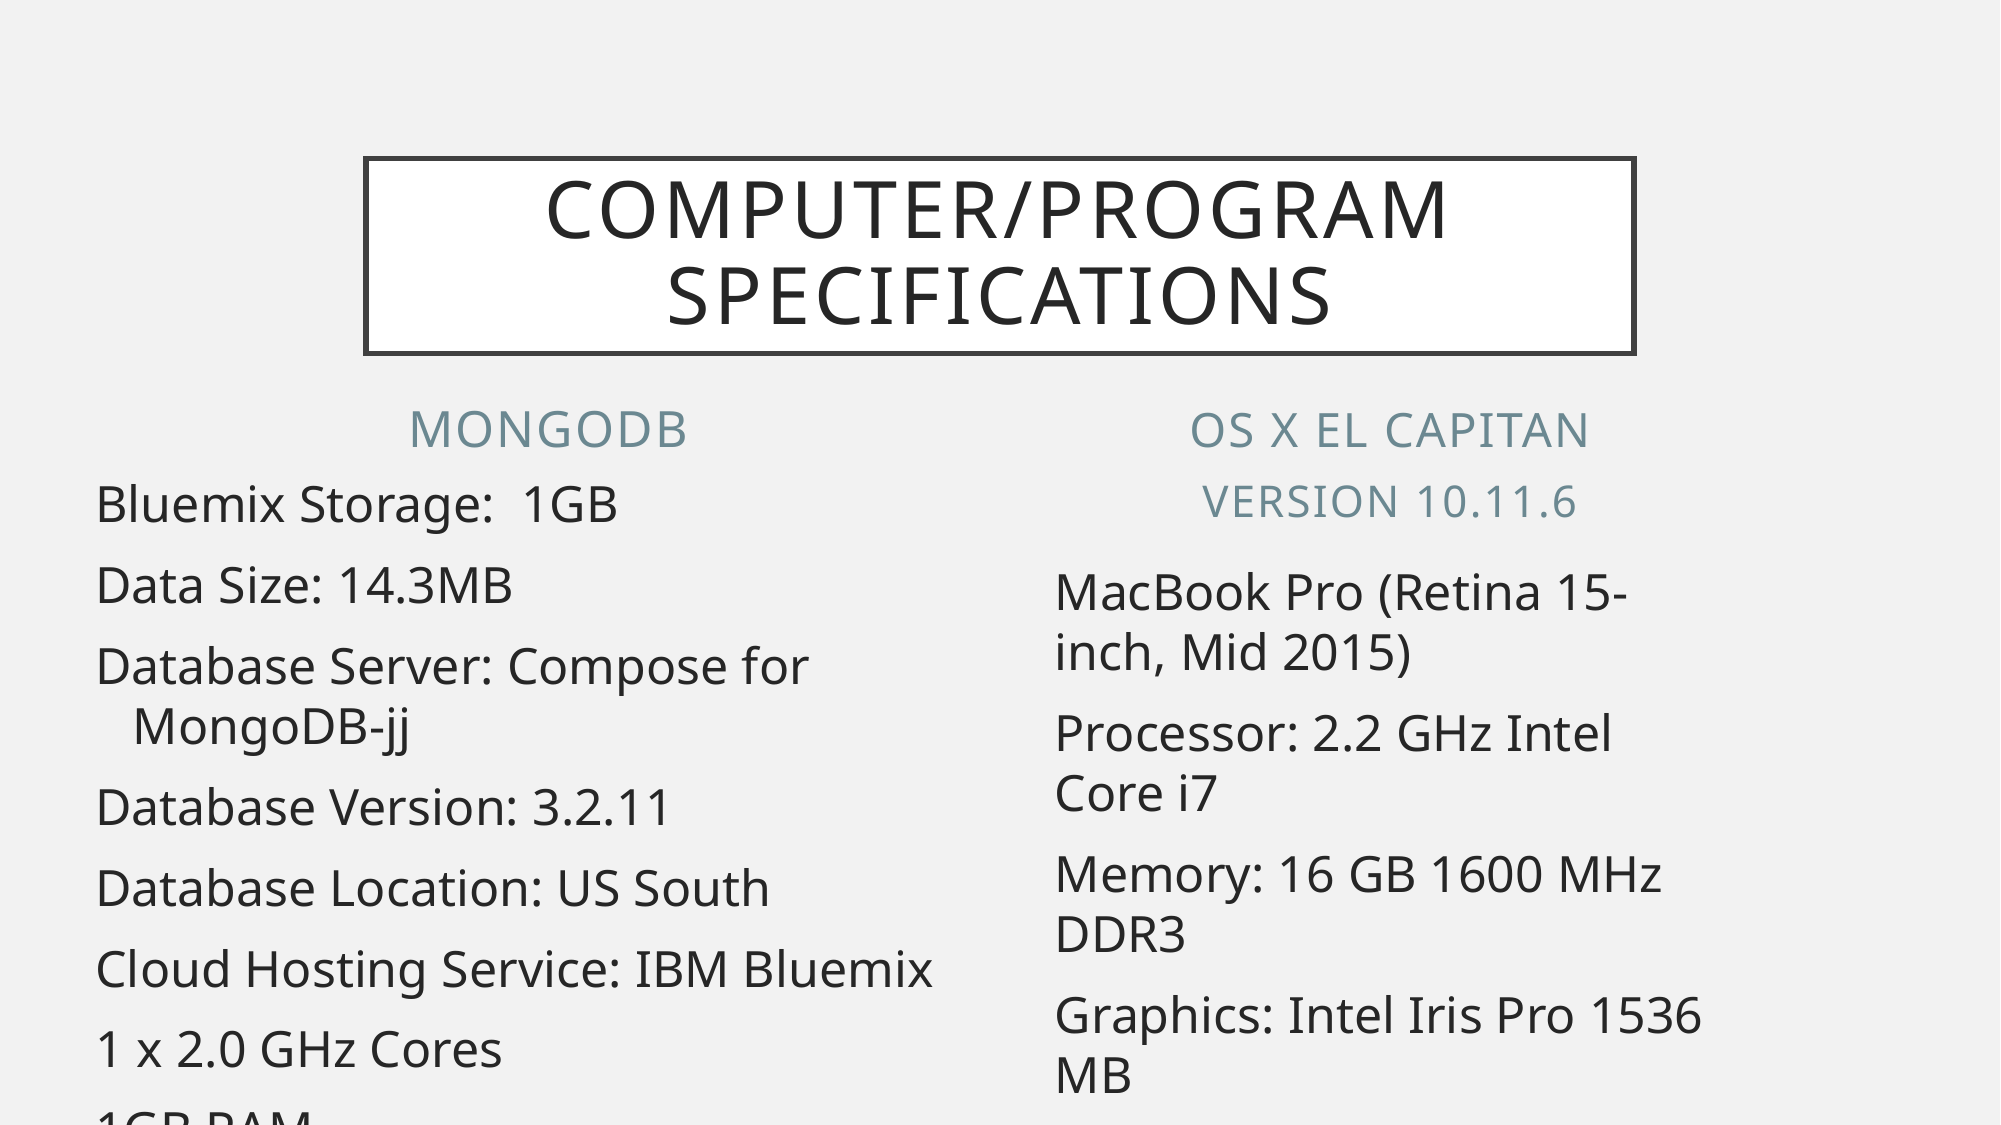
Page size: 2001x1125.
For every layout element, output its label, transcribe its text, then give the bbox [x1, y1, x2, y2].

list MacBook Pro (Retina 15-inch, Mid 2015) Processor: 2.2 GHz Intel Core i7 Memory: 16 GB 1600 MHz DDR3 Graphics: Intel Iris Pro 1536 MB [1039, 553, 1738, 1096]
list OS X El Capitan Version 10.11.6 [1039, 392, 1741, 534]
title Computer/Program Specifications [363, 156, 1637, 356]
list MongoDB [197, 349, 899, 465]
list Bluemix Storage: 1GB Data Size: 14.3MB Database Server: Compose for MongoDB-jj Database Version: 3.2.11 Database Location: US South Cloud Hosting Service: IBM Bluemix 1 x 2.0 GHz Cores 1GB RAM [80, 465, 1016, 1008]
